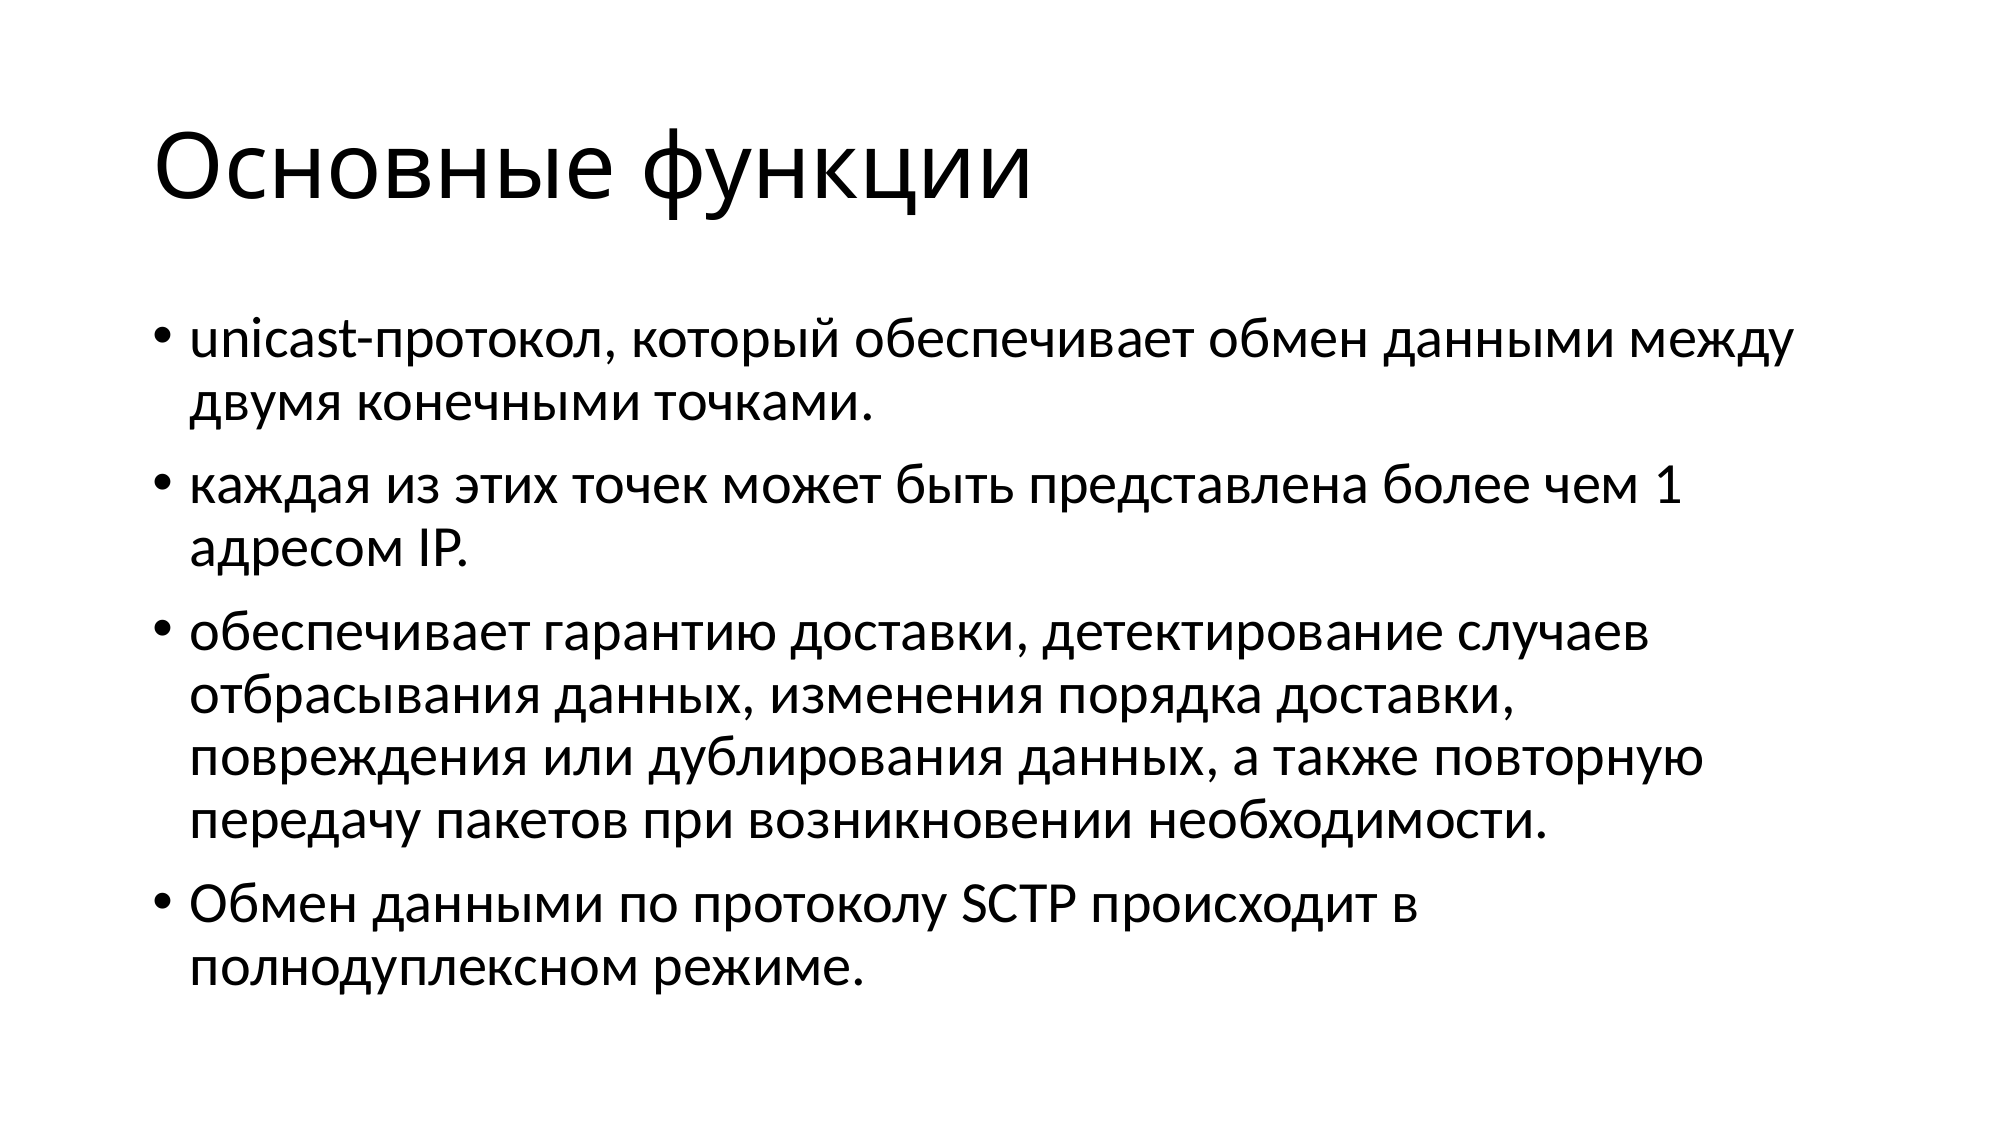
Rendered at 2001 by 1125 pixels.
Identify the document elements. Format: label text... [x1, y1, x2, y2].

list unicast-протокол, который обеспечивает обмен данными между двумя конечными точками. каждая из этих точек может быть представлена более чем 1 адресом IP. обеспечивает гарантию доставки, детектирование случаев отбрасывания данных, изменения порядка доставки, повреждения или дублирования данных, а также повторную передачу пакетов при возникновении необходимости. Обмен данными по протоколу SCTP происходит в полнодуплексном режиме. [137, 299, 1863, 1014]
title Основные функции [137, 59, 1863, 278]
